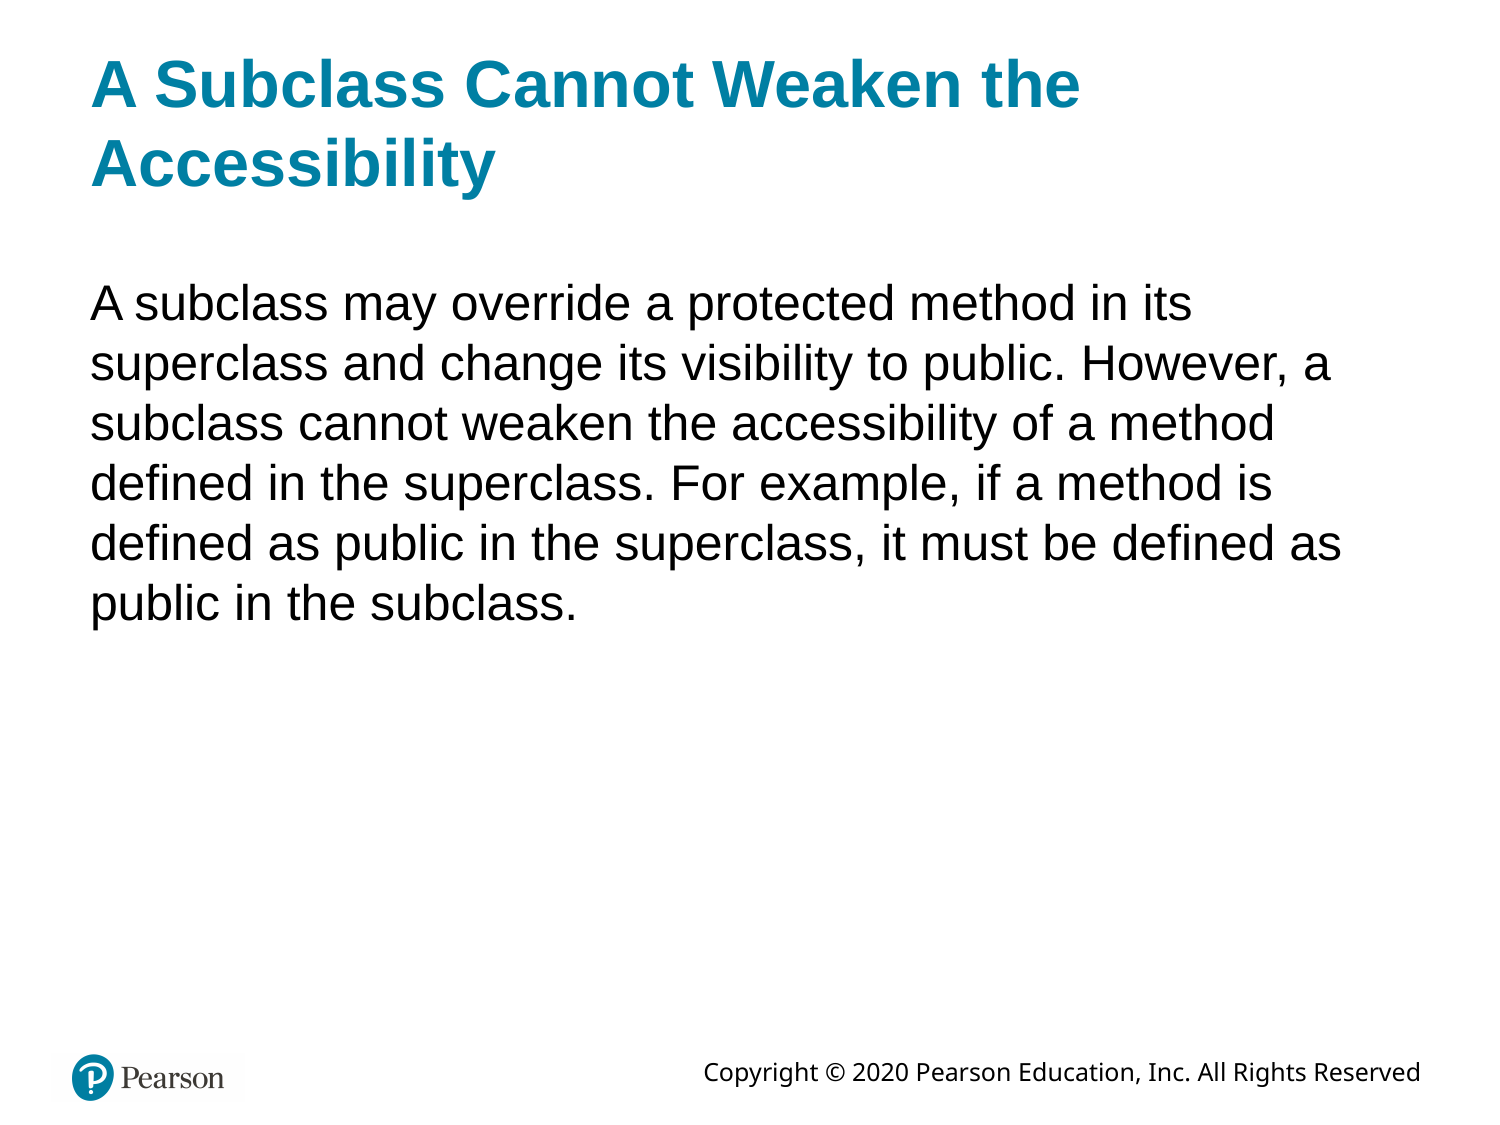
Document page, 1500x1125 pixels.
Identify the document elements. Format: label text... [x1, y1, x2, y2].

title A Subclass Cannot Weaken the Accessibility [75, 35, 1425, 216]
list A subclass may override a protected method in its superclass and change its visibility to public. However, a subclass cannot weaken the accessibility of a method defined in the superclass. For example, if a method is defined as public in the superclass, it must be defined as public in the subclass. [75, 255, 1426, 1021]
picture [51, 1053, 245, 1102]
